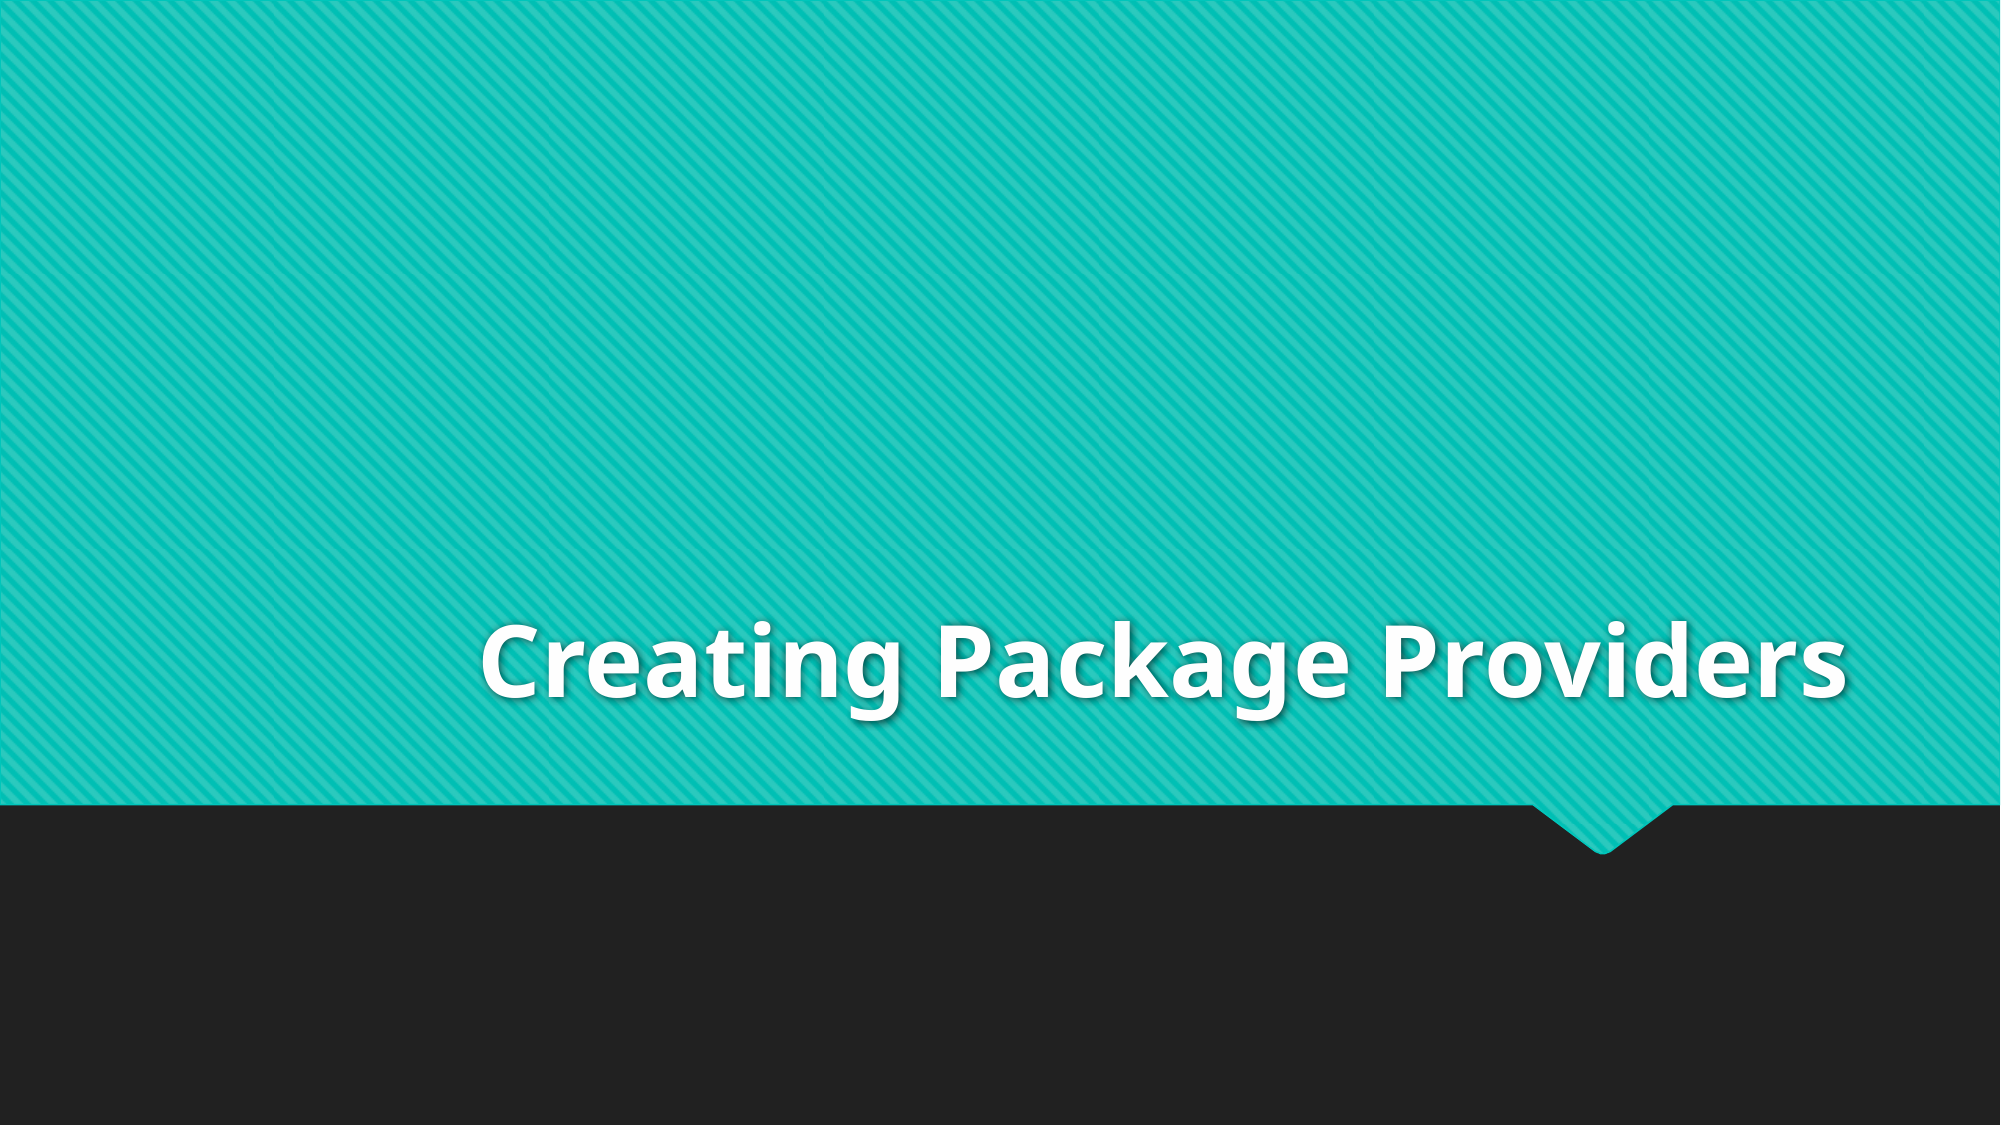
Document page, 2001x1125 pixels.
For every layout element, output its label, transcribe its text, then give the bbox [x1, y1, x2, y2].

title Creating Package Providers [132, 484, 1866, 726]
